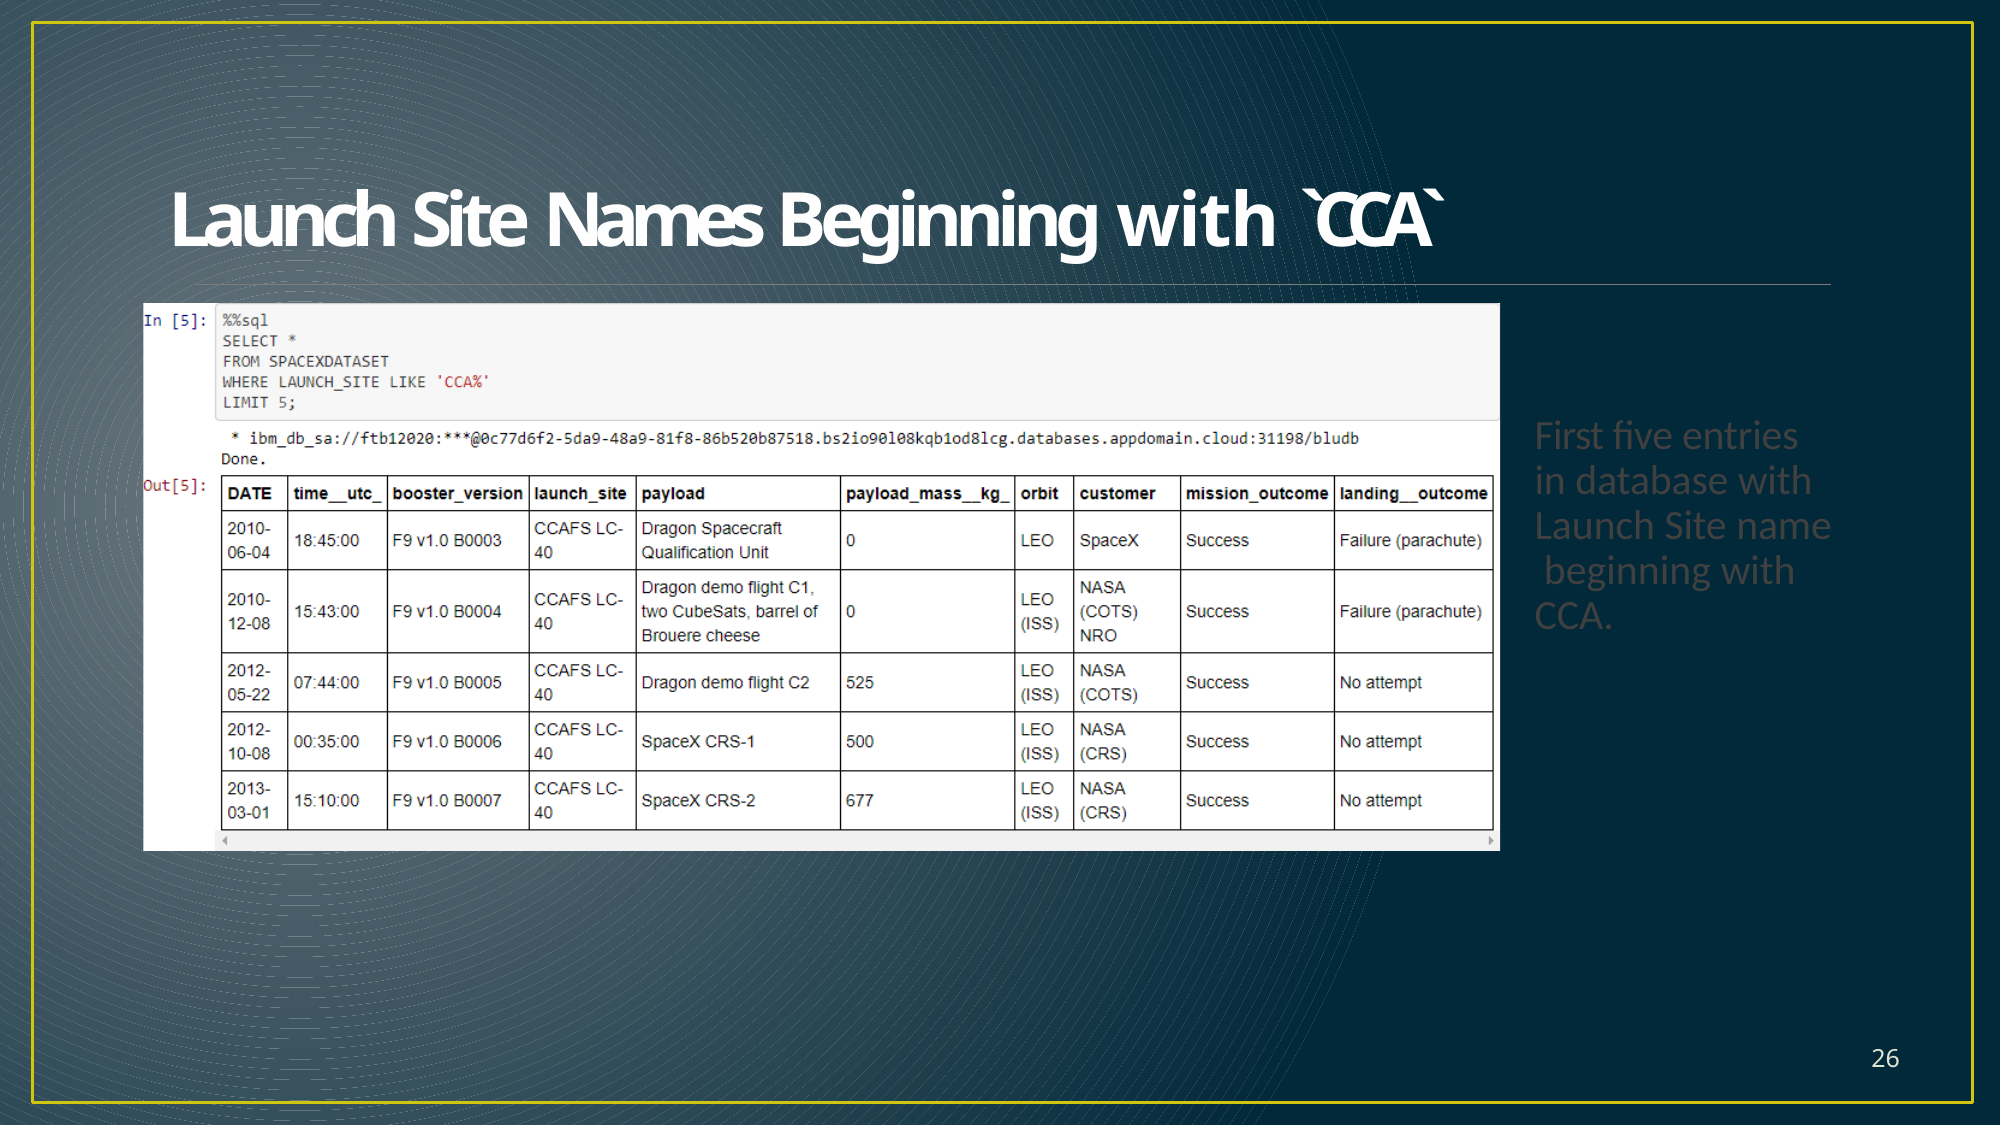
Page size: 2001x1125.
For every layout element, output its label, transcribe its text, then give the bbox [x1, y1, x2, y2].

text_box [143, 303, 1501, 851]
slide_number 26 [1433, 739, 1900, 1125]
title Launch Site Names Beginning with `CCA` [166, 71, 1724, 262]
text_box First five entries in database with Launch Site name beginning with CCA. [1532, 404, 1834, 638]
